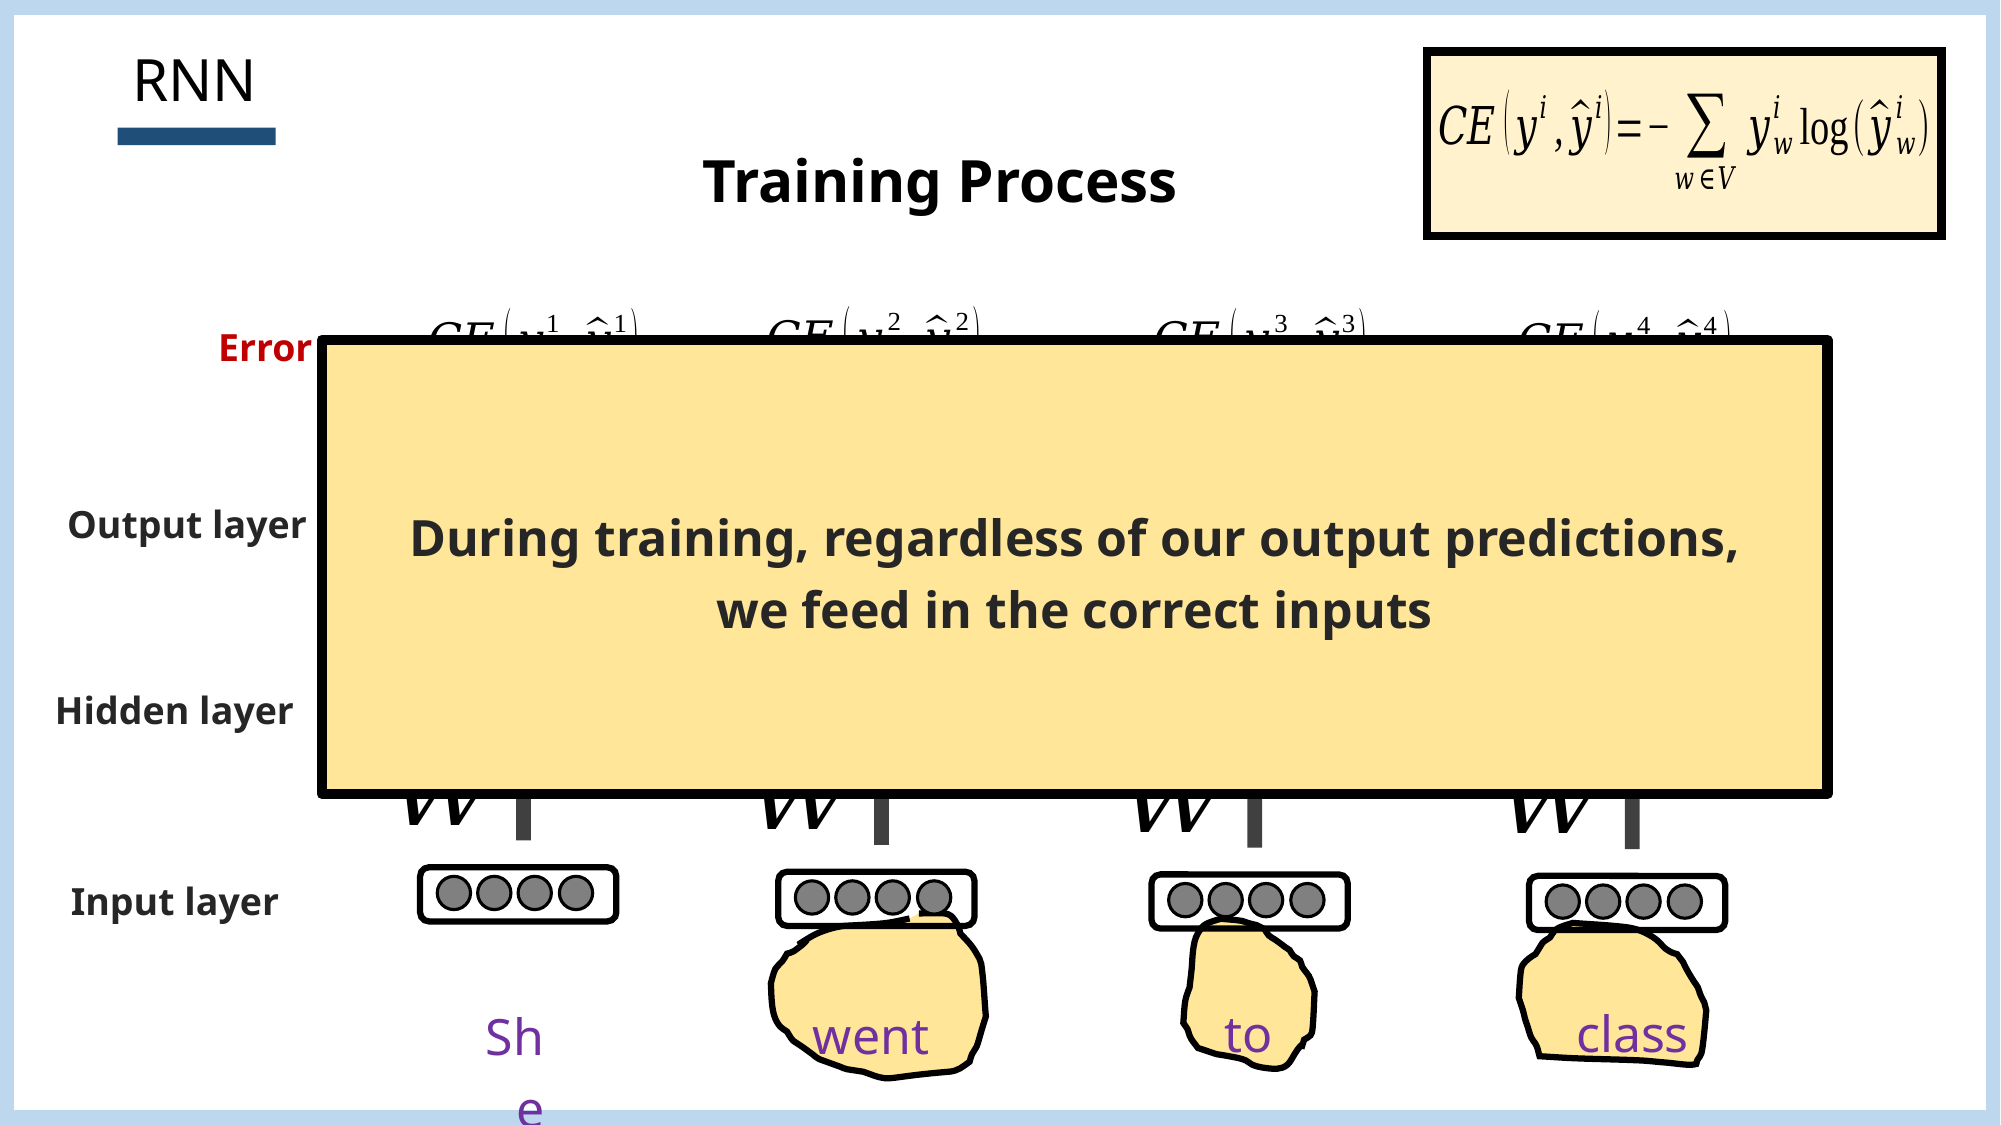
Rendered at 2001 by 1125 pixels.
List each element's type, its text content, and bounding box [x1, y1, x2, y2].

text_box [1585, 883, 1621, 920]
text_box [1704, 999, 1708, 1045]
text_box [517, 875, 553, 911]
text_box [834, 879, 871, 916]
text_box [794, 879, 830, 916]
text_box [1246, 794, 1264, 849]
text_box She [444, 985, 560, 1069]
text_box [436, 875, 472, 911]
text_box [1625, 883, 1662, 920]
text_box [1603, 794, 1662, 851]
title RNN [117, 43, 325, 134]
text_box [1167, 882, 1203, 918]
text_box to [1172, 983, 1288, 1066]
text_box [1426, 50, 1943, 237]
text_box Input layer [43, 861, 295, 939]
text_box Error [185, 307, 328, 385]
text_box [1189, 930, 1316, 1070]
text_box [1289, 882, 1326, 918]
text_box [916, 879, 952, 916]
text_box Hidden layer [24, 670, 310, 748]
text_box [1248, 882, 1284, 918]
text_box went [779, 984, 945, 1068]
text_box [558, 875, 594, 911]
text_box [875, 879, 911, 916]
text_box class [1545, 983, 1704, 1066]
text_box [514, 794, 532, 842]
text_box [873, 794, 890, 846]
text_box [476, 875, 512, 911]
text_box [1150, 873, 1349, 930]
text_box [116, 127, 277, 146]
text_box [1545, 883, 1581, 920]
text_box Output layer [39, 484, 321, 562]
text_box [1517, 932, 1697, 1058]
text_box [1207, 882, 1244, 918]
text_box [1527, 874, 1727, 932]
text_box [777, 870, 976, 927]
text_box During training, regardless of our output predictions, we feed in the correct inputs [321, 339, 1828, 794]
text_box [769, 927, 987, 1080]
text_box [1667, 883, 1703, 920]
text_box [419, 866, 618, 923]
text_box Training Process [687, 123, 1225, 229]
